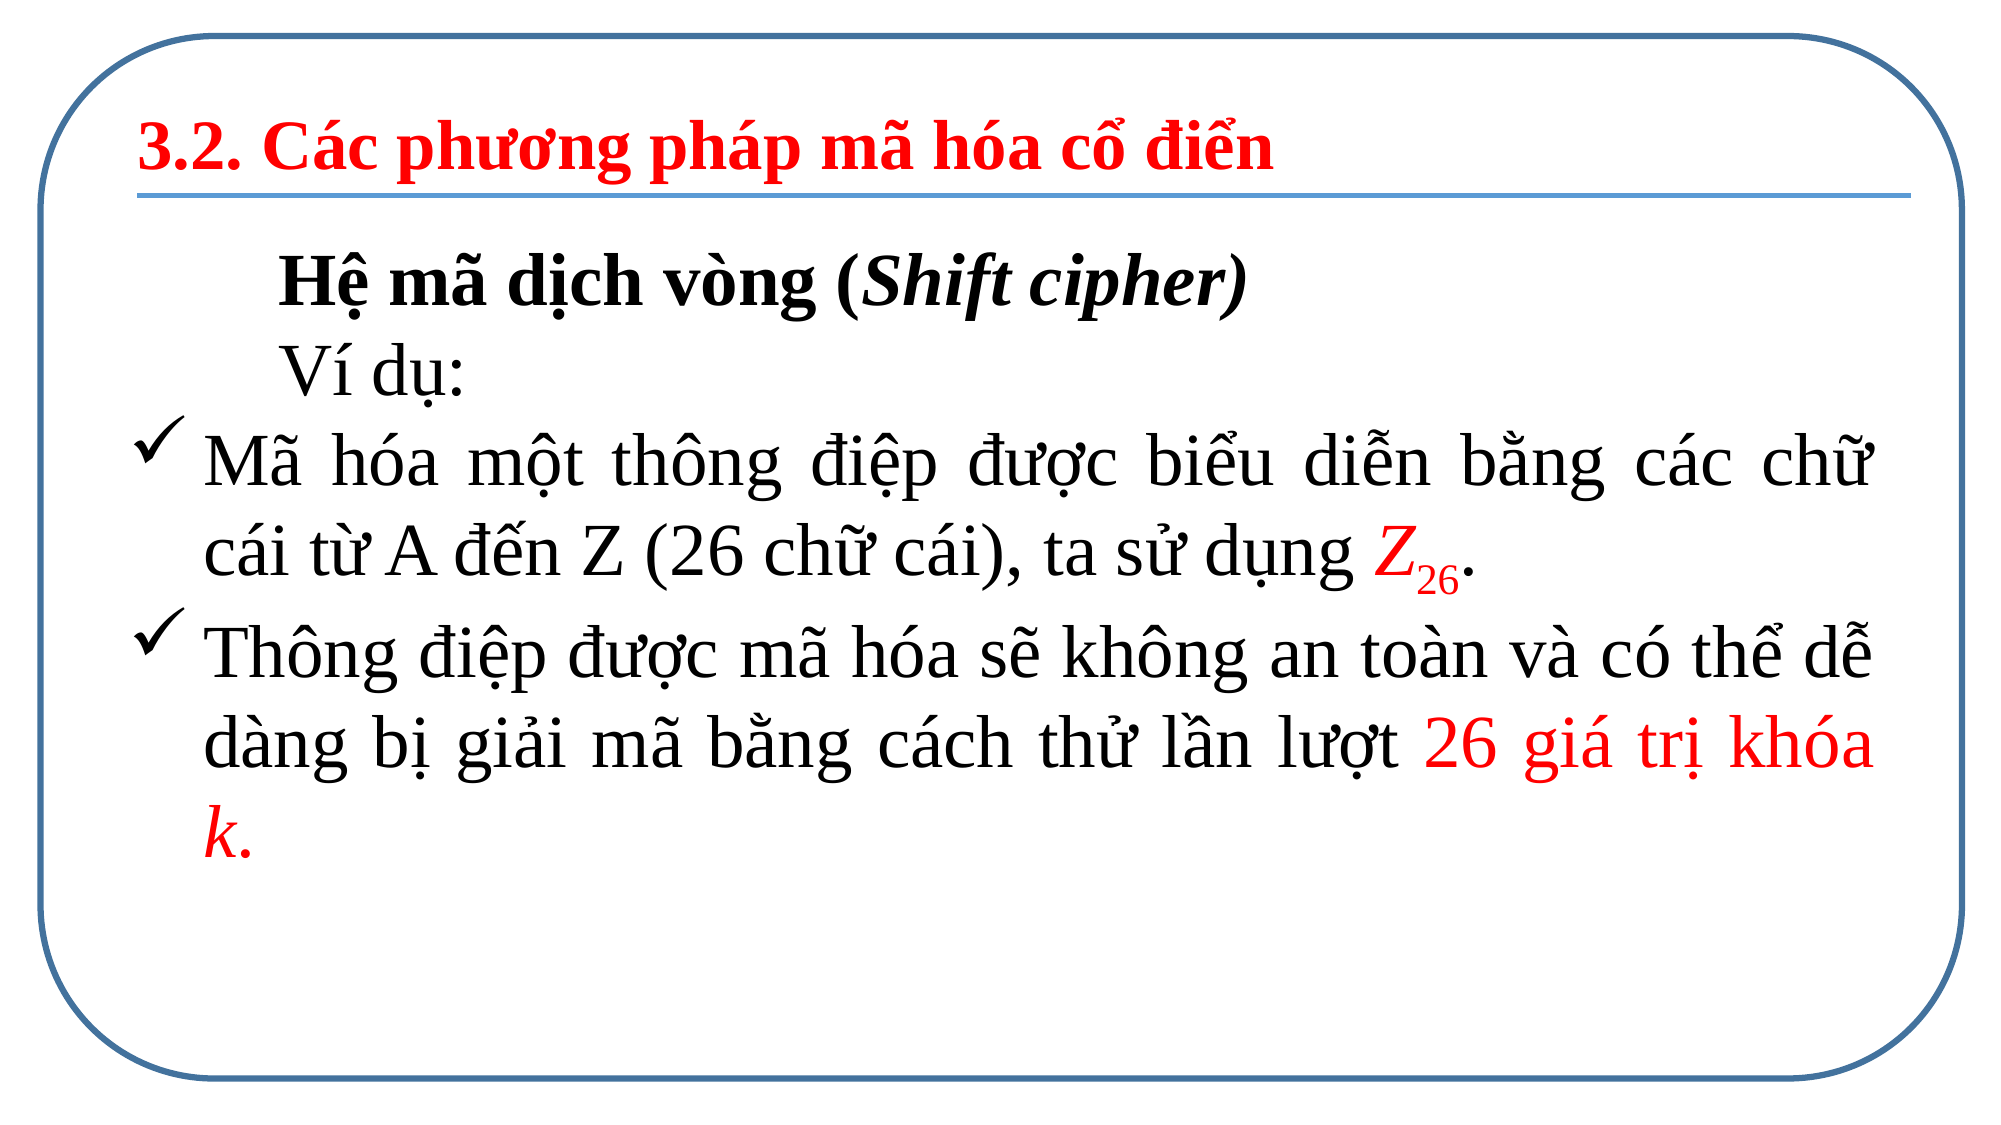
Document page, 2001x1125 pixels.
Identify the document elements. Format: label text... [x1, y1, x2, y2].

text_box 3.2. Các phương pháp mã hóa cổ điển [1962, 90, 1970, 191]
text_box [40, 35, 1962, 1079]
